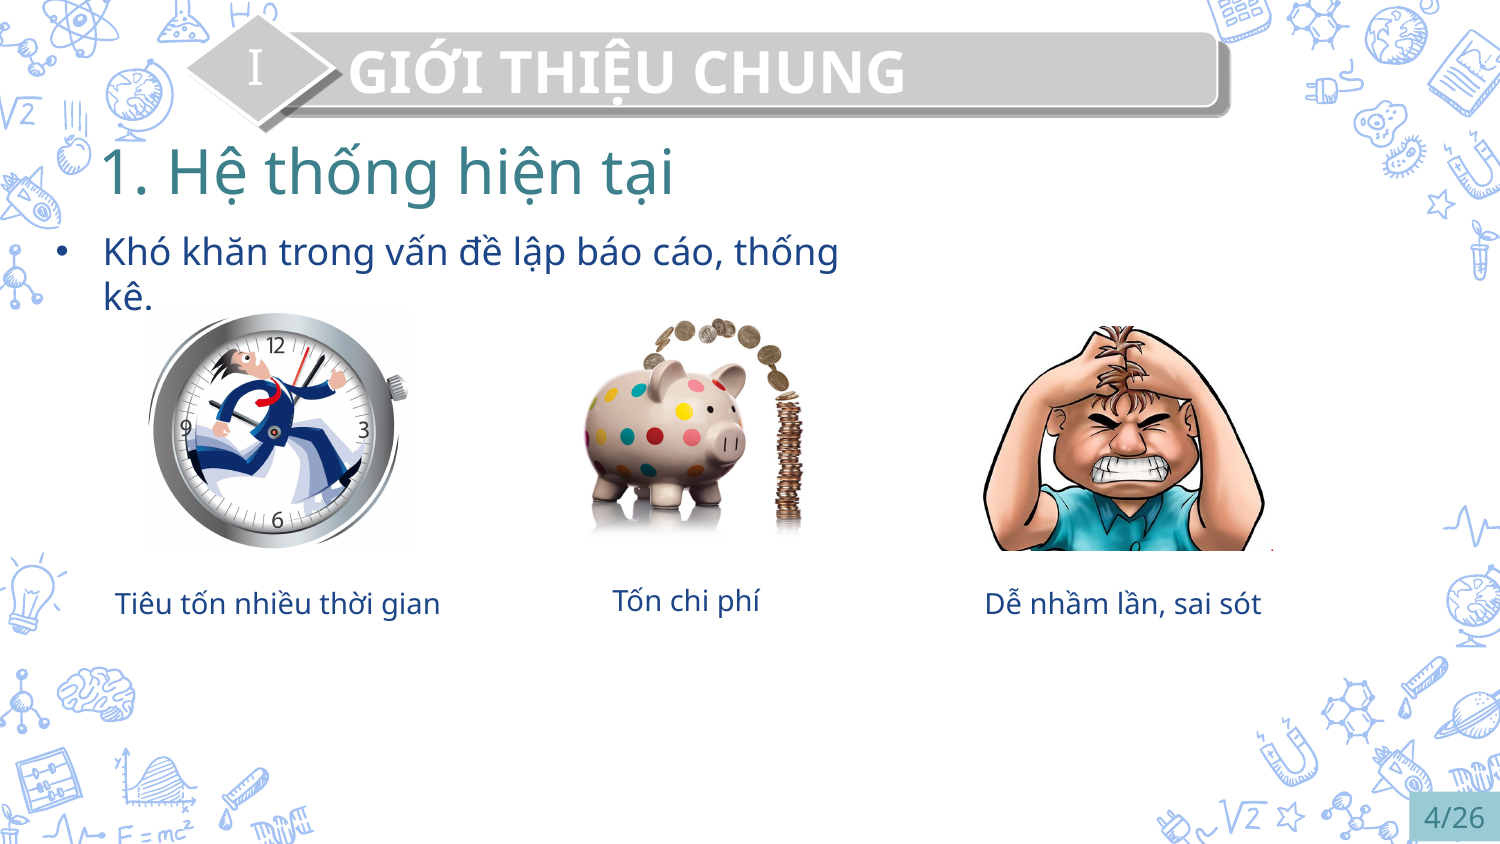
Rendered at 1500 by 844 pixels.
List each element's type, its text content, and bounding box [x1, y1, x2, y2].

text_box Khó khăn trong vấn đề lập báo cáo, thống kê. [40, 175, 895, 326]
text_box 1. Hệ thống hiện tại [83, 133, 1255, 239]
text_box Tiêu tốn nhiều thời gian [99, 577, 456, 628]
text_box Dễ nhầm lần, sai sót [969, 577, 1277, 628]
picture [973, 326, 1273, 551]
text_box 4/26 [1409, 791, 1500, 842]
text_box Tốn chi phí [597, 574, 775, 625]
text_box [182, 11, 1218, 125]
picture [143, 310, 413, 551]
picture [578, 316, 808, 545]
